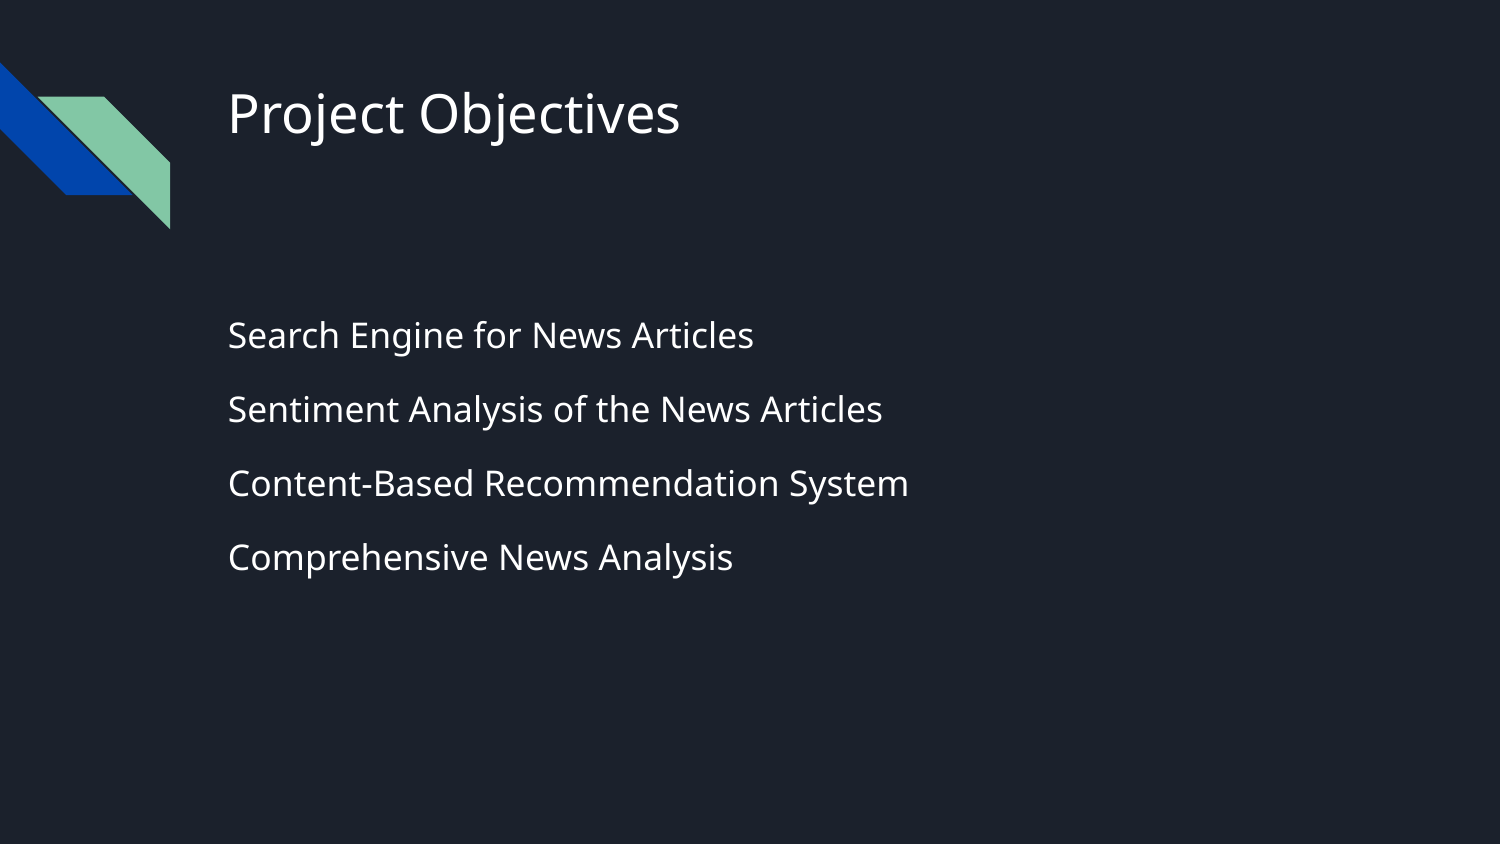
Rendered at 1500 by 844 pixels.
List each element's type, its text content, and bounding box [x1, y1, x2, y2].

title Project Objectives [212, 64, 1368, 215]
list Search Engine for News Articles Sentiment Analysis of the News Articles Content-Based Recommendation System Comprehensive News Analysis [212, 292, 1368, 770]
